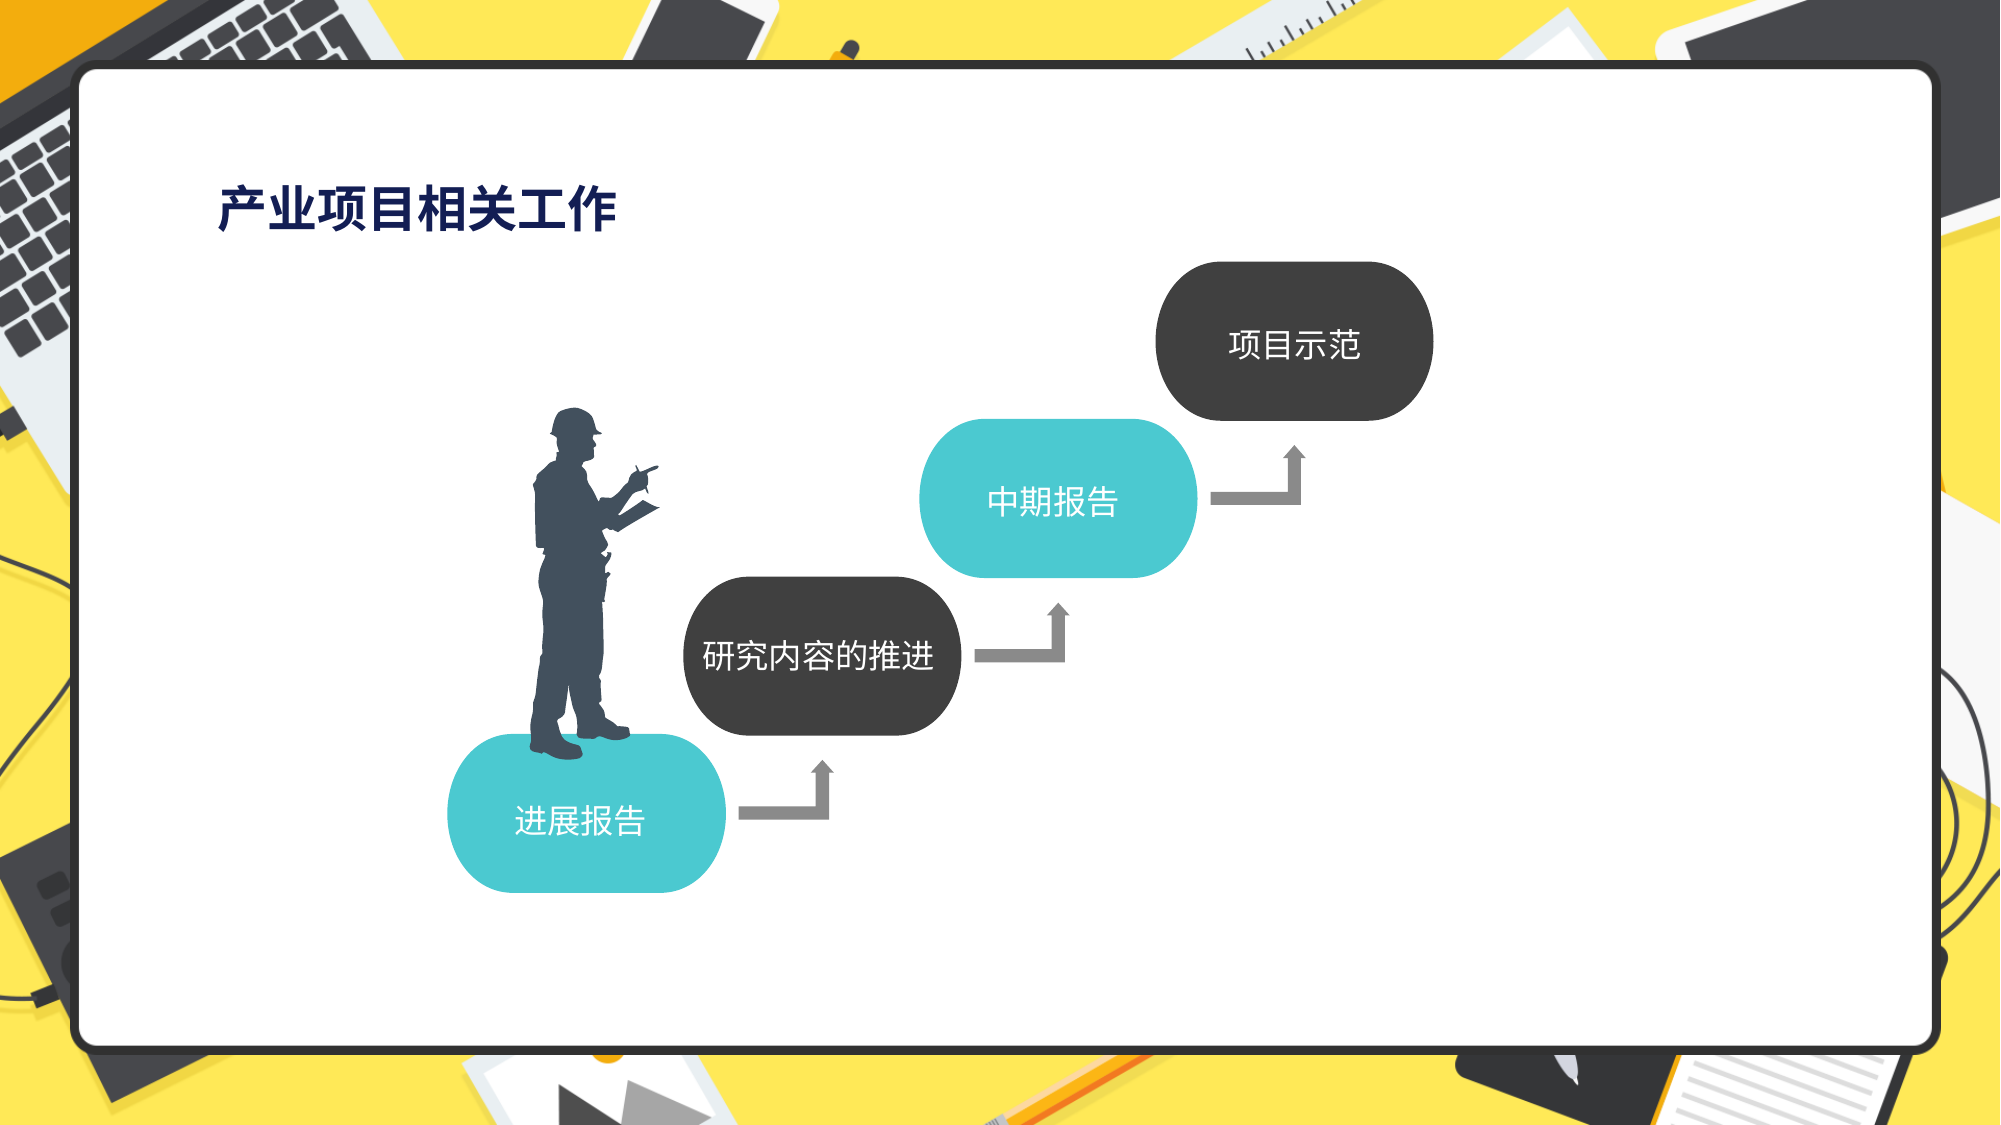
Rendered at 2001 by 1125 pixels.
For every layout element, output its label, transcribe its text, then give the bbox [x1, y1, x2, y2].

text_box 中期报告 [986, 477, 1131, 525]
text_box [529, 407, 660, 760]
picture [0, 0, 2000, 1125]
text_box 研究内容的推进 [702, 631, 951, 679]
text_box 项目示范 [1228, 320, 1384, 368]
text_box [1210, 445, 1306, 505]
text_box 产业项目相关工作 [202, 163, 653, 245]
text_box 进展报告 [514, 796, 659, 844]
text_box [683, 576, 962, 736]
text_box [1155, 261, 1434, 421]
text_box [919, 418, 1198, 579]
text_box [447, 733, 726, 893]
text_box [738, 759, 834, 820]
text_box [974, 602, 1070, 663]
